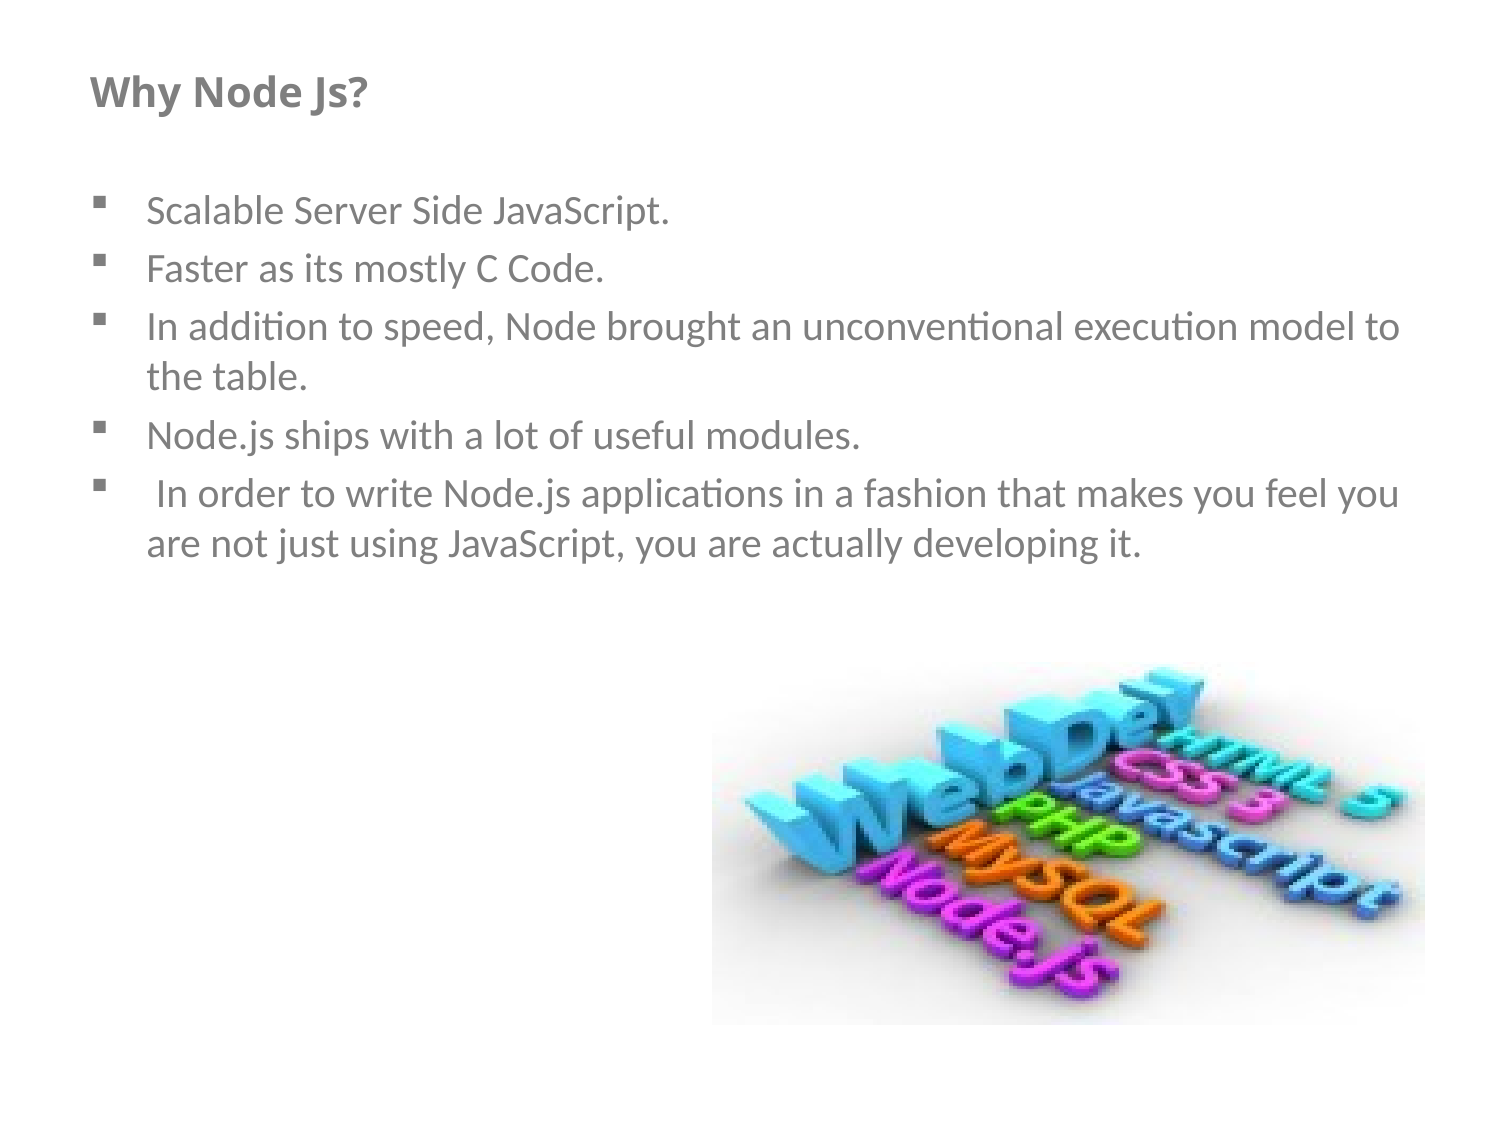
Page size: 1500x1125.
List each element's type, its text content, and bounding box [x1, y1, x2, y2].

title Why Node Js? [75, 45, 1425, 138]
picture [712, 662, 1426, 1026]
list Scalable Server Side JavaScript. Faster as its mostly C Code. In addition to speed, Node brought an unconventional execution model to the table. Node.js ships with a lot of useful modules. In order to write Node.js applications in a fashion that makes you feel you are not just using JavaScript, you are actually developing it. [75, 174, 1425, 1005]
